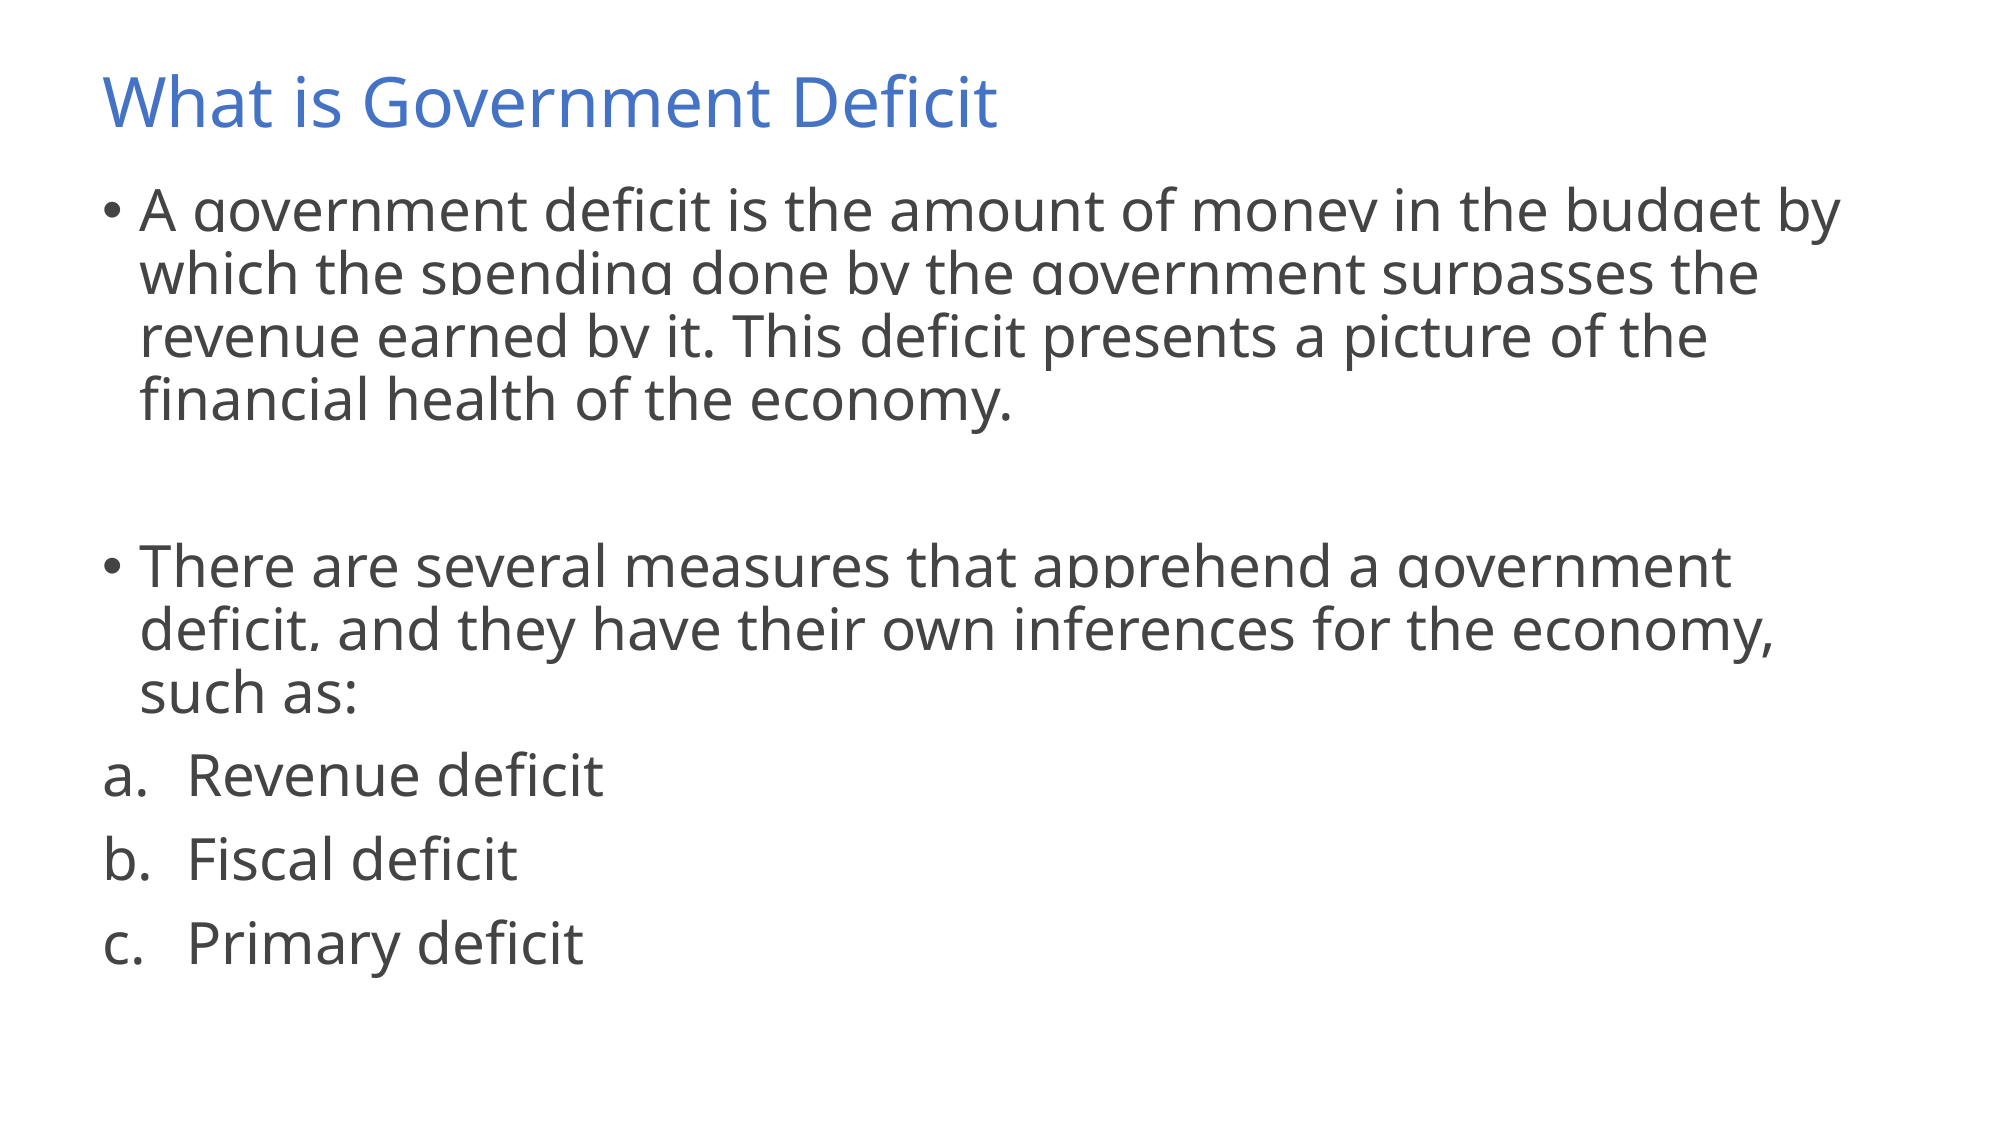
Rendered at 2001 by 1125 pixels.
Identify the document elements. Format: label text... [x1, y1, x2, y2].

title What is Government Deficit [86, 59, 1863, 151]
list A government deficit is the amount of money in the budget by which the spending done by the government surpasses the revenue earned by it. This deficit presents a picture of the financial health of the economy. There are several measures that apprehend a government deficit, and they have their own inferences for the economy, such as: Revenue deficit Fiscal deficit Primary deficit [86, 173, 1923, 1066]
